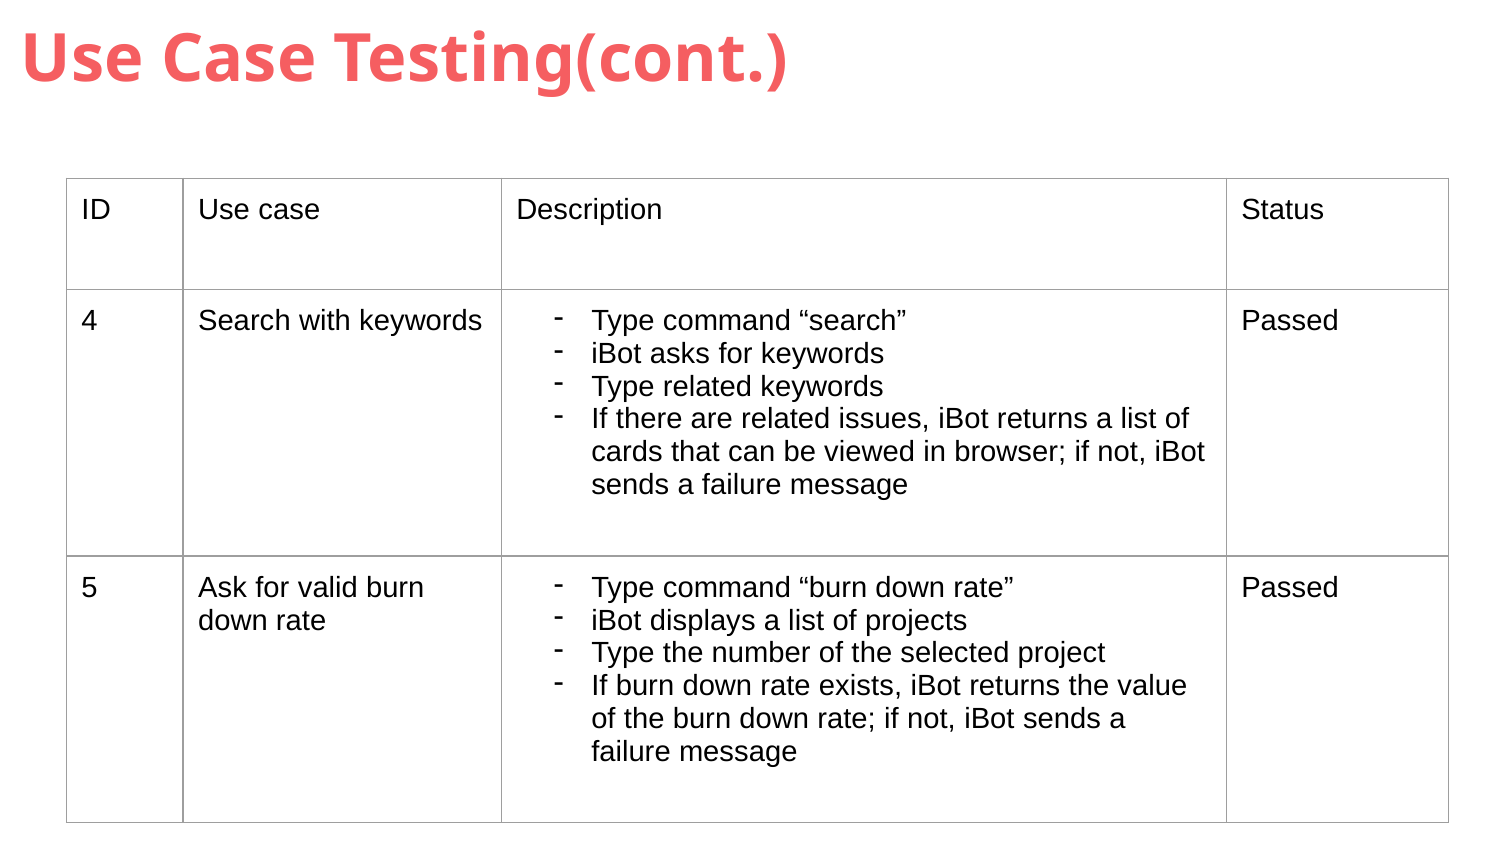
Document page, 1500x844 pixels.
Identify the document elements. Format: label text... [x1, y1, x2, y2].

table_cell Passed [1227, 290, 1448, 555]
table_cell 5 [67, 557, 182, 822]
table_header Use case [184, 179, 501, 289]
table_header Description [502, 179, 1226, 289]
table_cell Ask for valid burn down rate [184, 557, 501, 822]
table_cell Search with keywords [184, 290, 501, 555]
table_header Status [1227, 179, 1448, 289]
table_cell Passed [1227, 557, 1448, 822]
table_cell Type command “burn down rate” iBot displays a list of projects Type the number of the selected project If burn down rate exists, iBot returns the value of the burn down rate; if not, iBot sends a failure message [502, 557, 1226, 822]
table_cell Type command “search” iBot asks for keywords Type related keywords If there are related issues, iBot returns a list of cards that can be viewed in browser; if not, iBot sends a failure message [502, 290, 1226, 555]
table_cell 4 [67, 290, 182, 555]
table_header ID [67, 179, 182, 289]
title Use Case Testing(cont.) [5, 0, 1404, 103]
